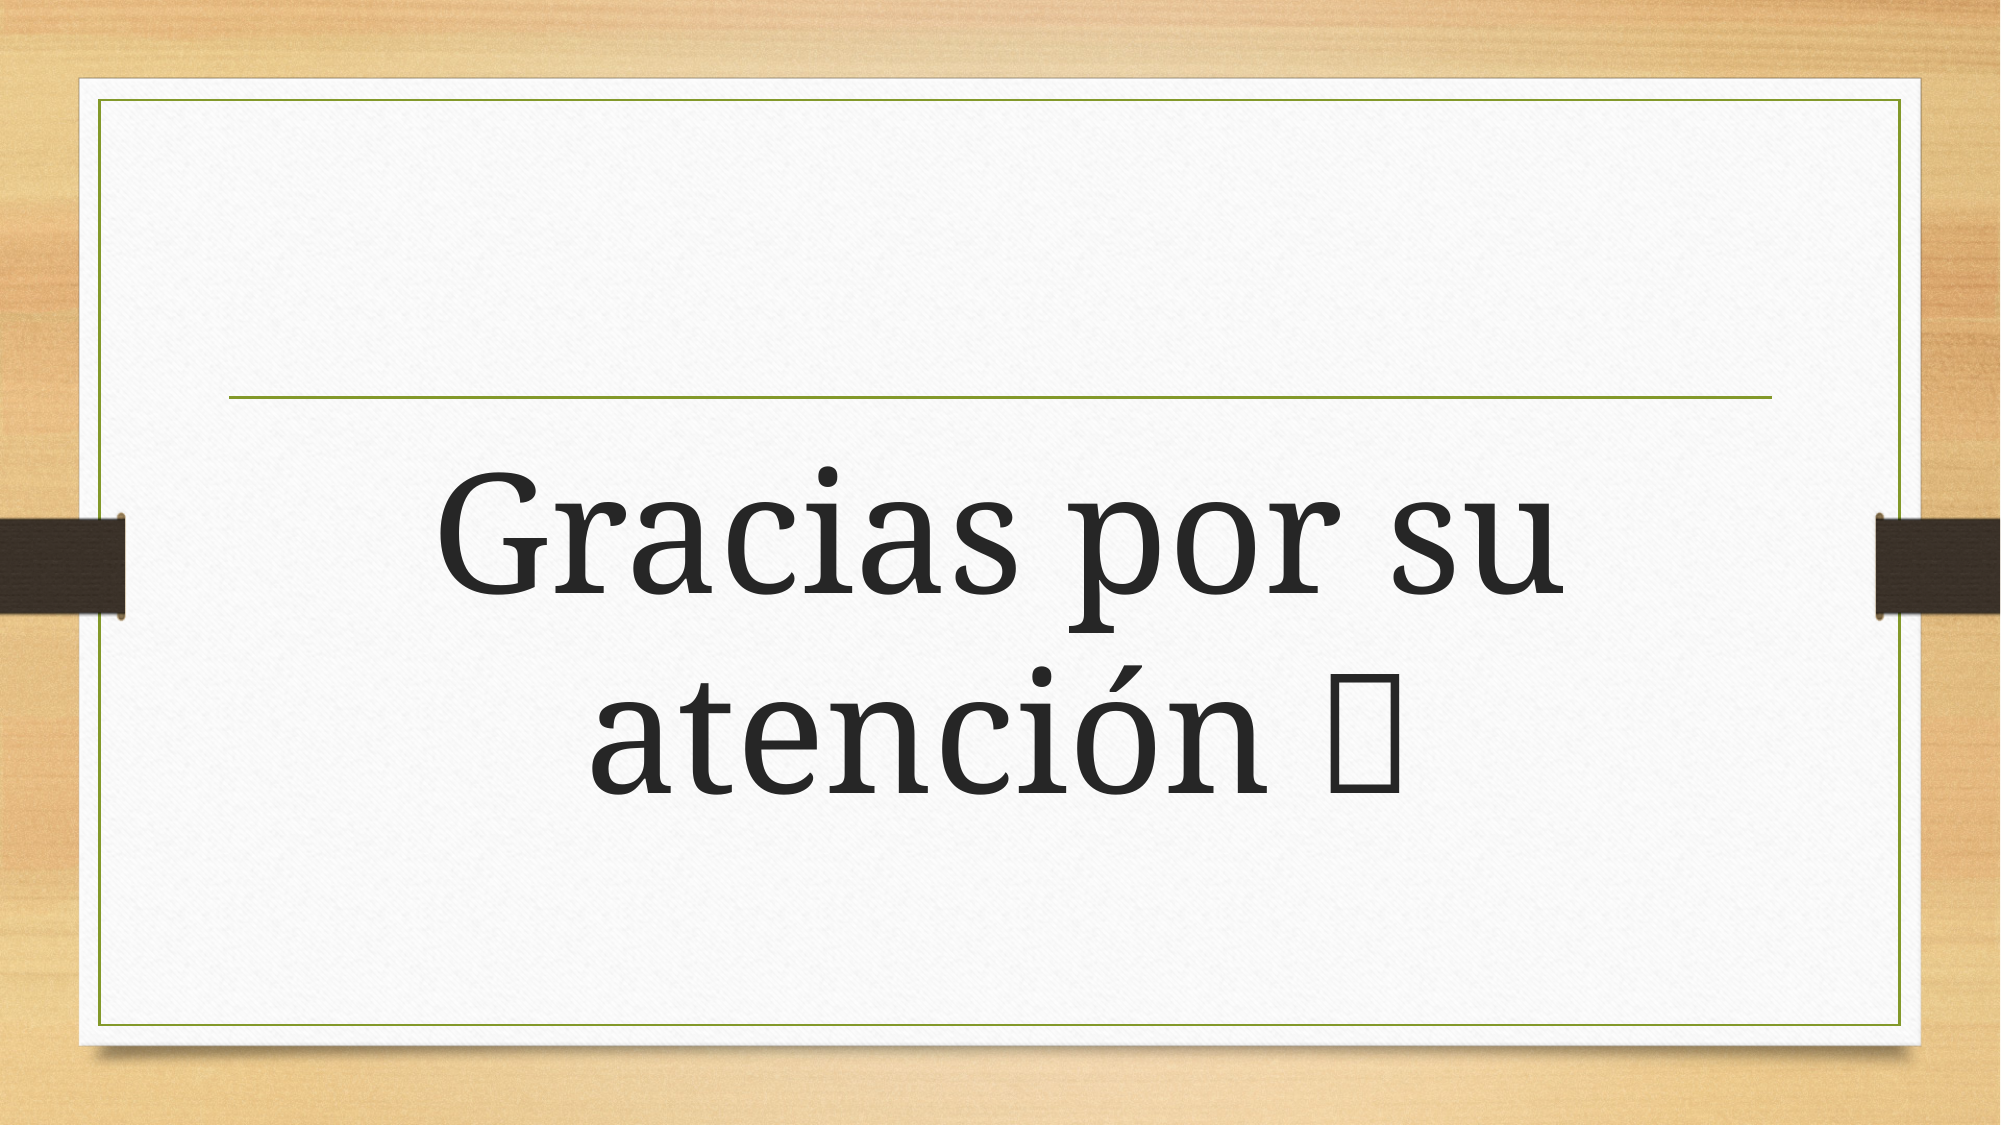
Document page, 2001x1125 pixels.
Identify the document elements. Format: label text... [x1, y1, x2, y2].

picture [0, 0, 2001, 1125]
list Gracias por su atención  [212, 419, 1788, 964]
